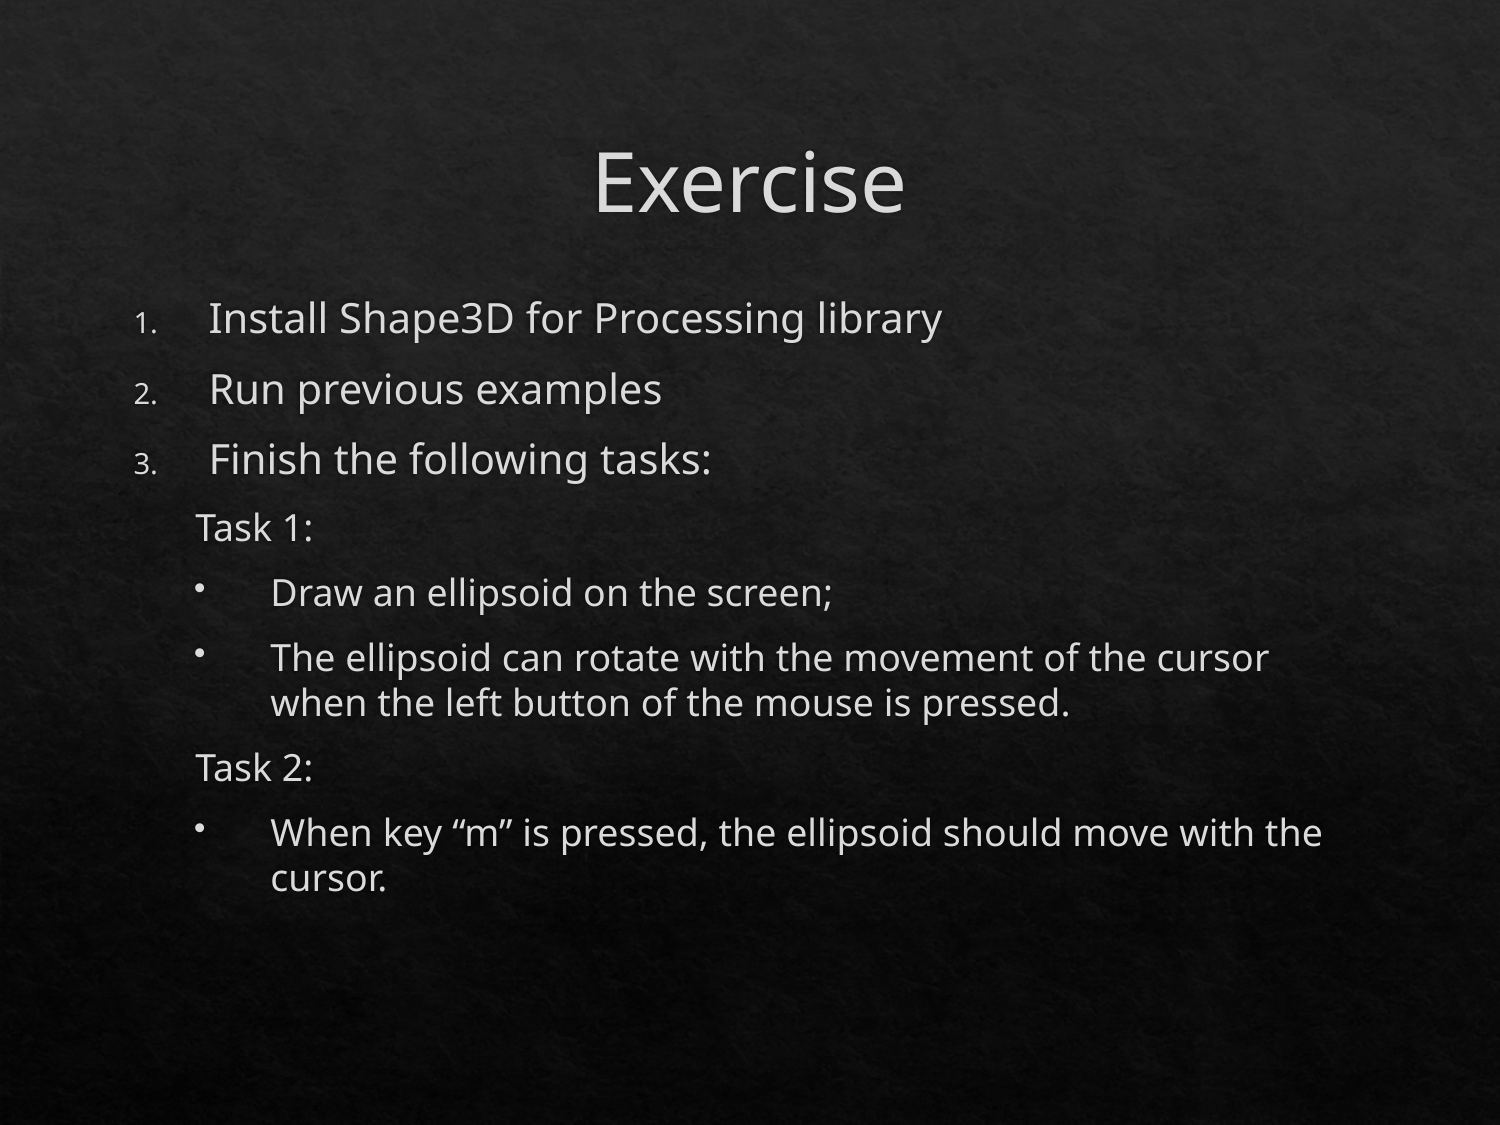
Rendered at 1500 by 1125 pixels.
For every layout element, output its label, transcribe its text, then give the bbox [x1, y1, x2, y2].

title Exercise [112, 99, 1387, 260]
list Install Shape3D for Processing library Run previous examples Finish the following tasks: Task 1: Draw an ellipsoid on the screen; The ellipsoid can rotate with the movement of the cursor when the left button of the mouse is pressed. Task 2: When key “m” is pressed, the ellipsoid should move with the cursor. [112, 284, 1387, 1007]
